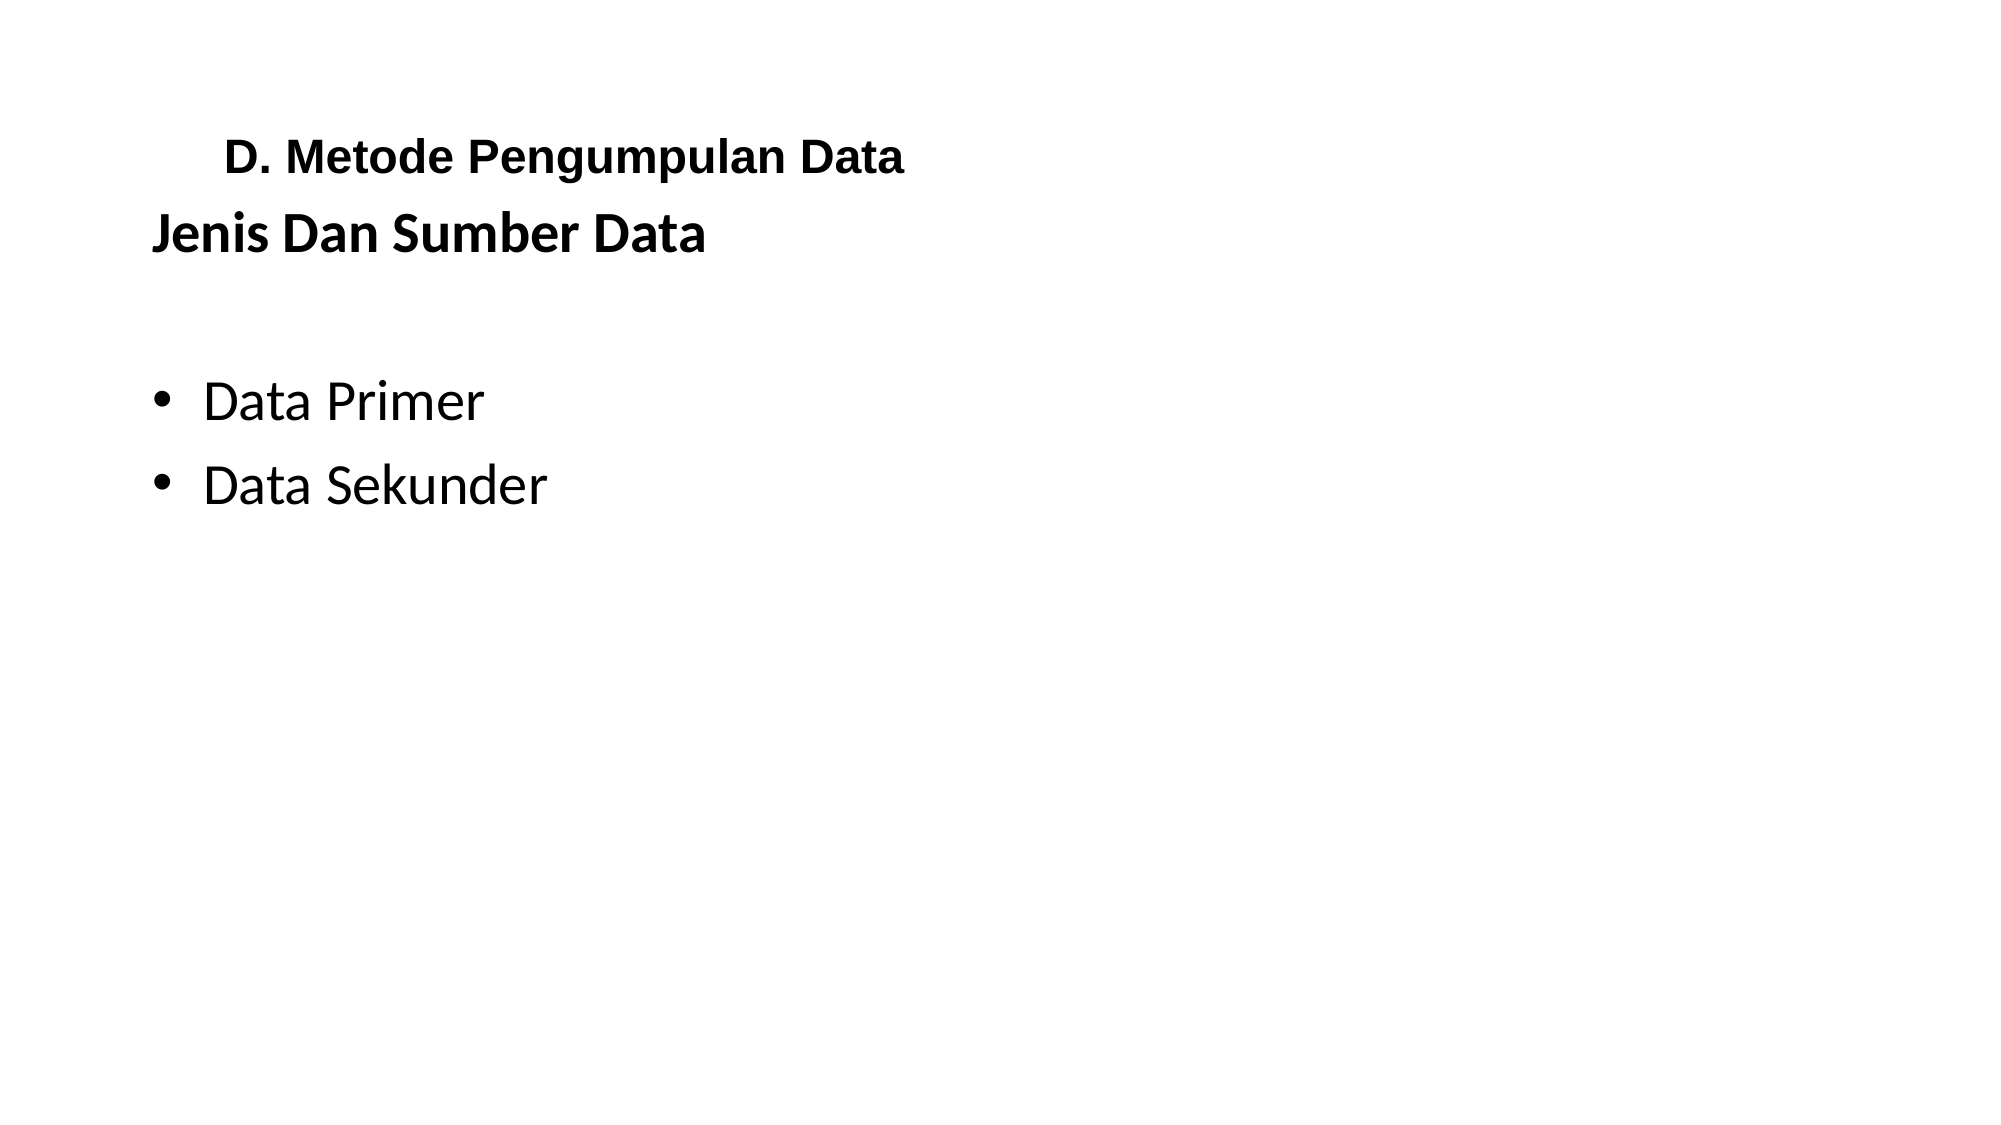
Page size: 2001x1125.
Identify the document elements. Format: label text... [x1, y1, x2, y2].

title D. Metode Pengumpulan Data [137, 59, 1863, 195]
list Jenis Dan Sumber Data Data Primer Data Sekunder [137, 195, 1863, 1014]
